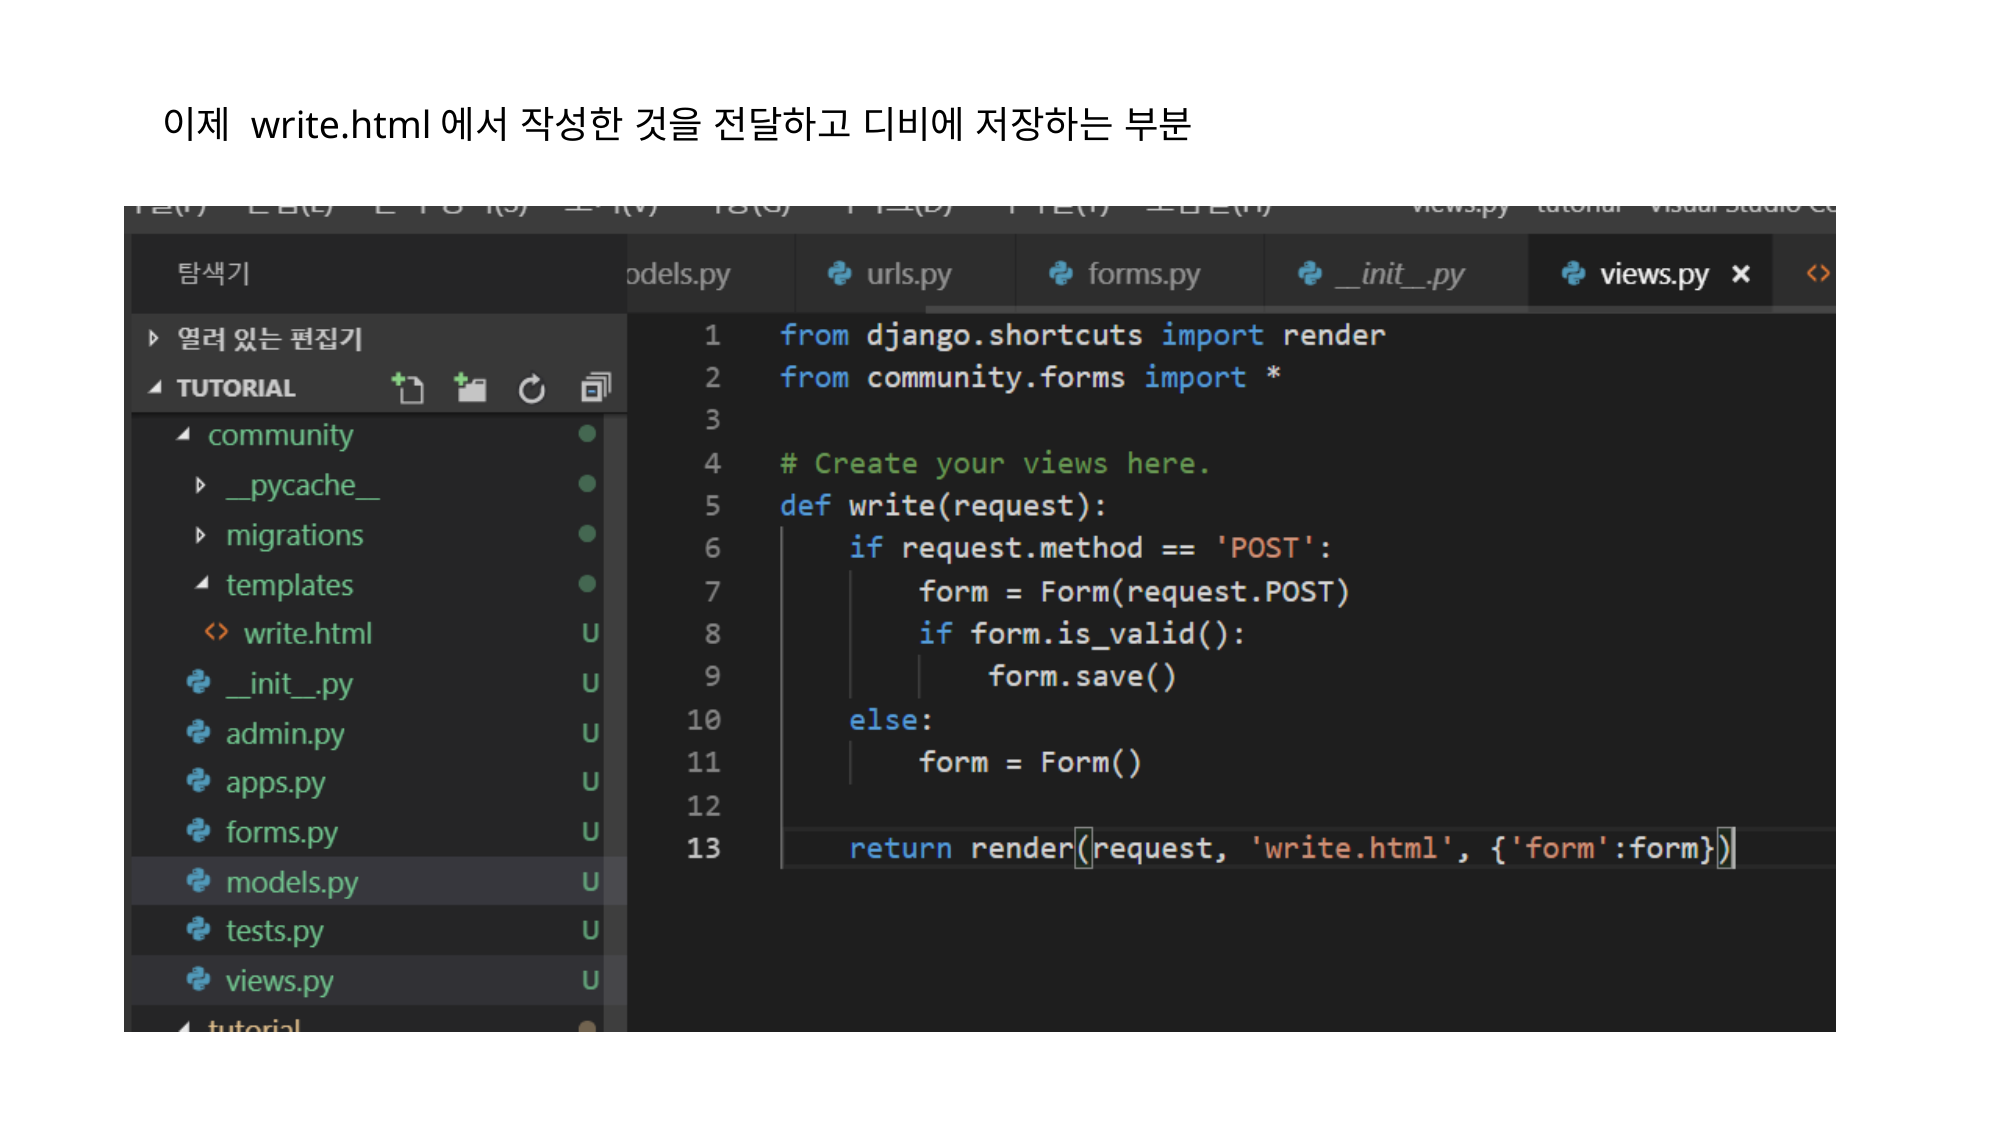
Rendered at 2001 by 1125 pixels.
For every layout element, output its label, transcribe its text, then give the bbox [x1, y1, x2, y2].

picture [124, 206, 1836, 1032]
text_box 이제 write.html에서 작성한 것을 전달하고 디비에 저장하는 부분 [147, 93, 1447, 154]
